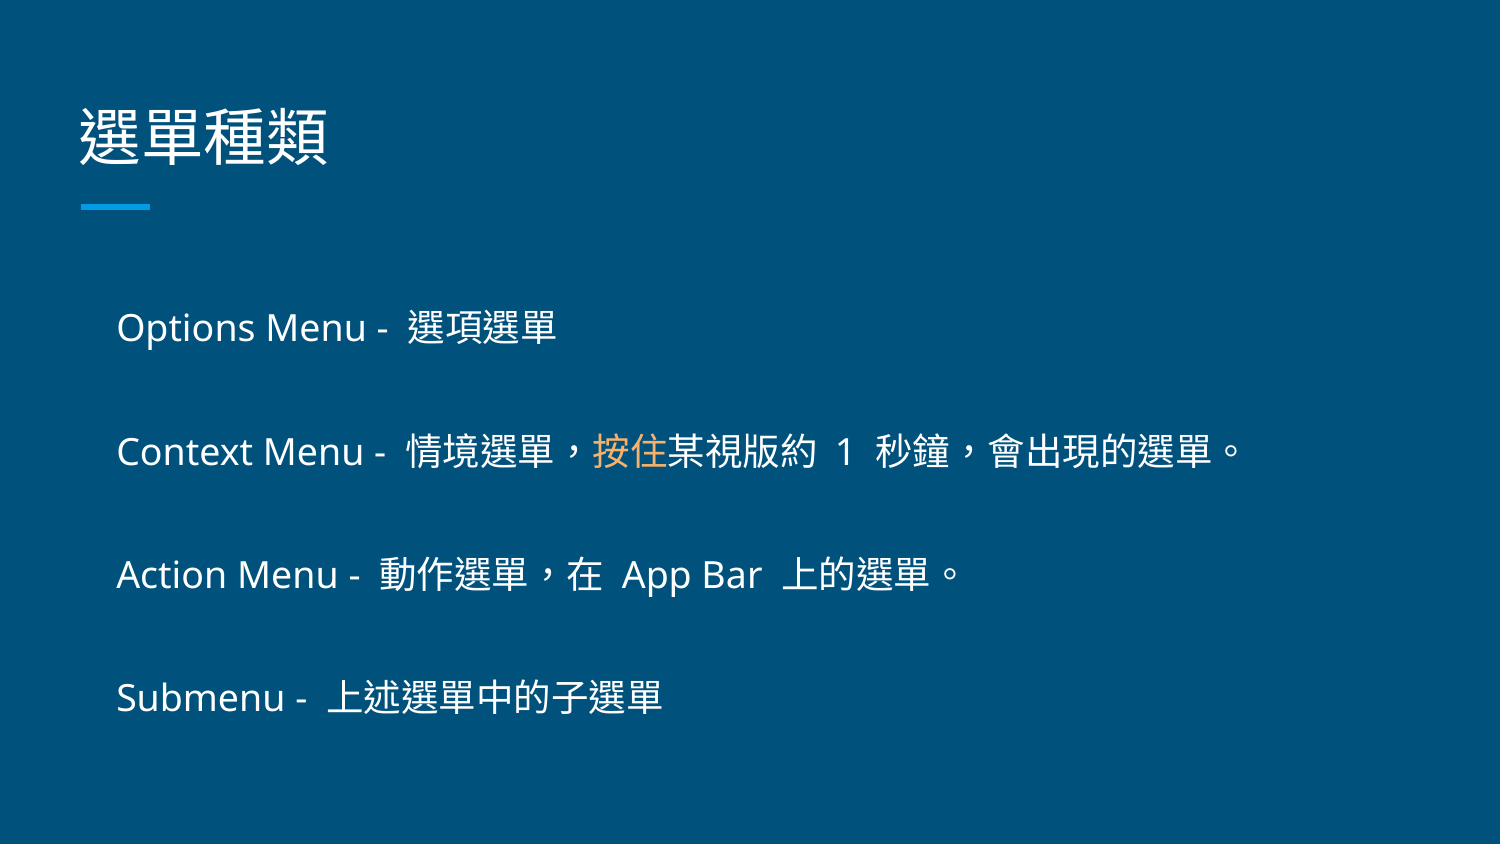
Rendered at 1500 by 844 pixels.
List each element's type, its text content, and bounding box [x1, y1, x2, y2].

list Options Menu - 選項選單 Context Menu - 情境選單，按住某視版約 1 秒鐘，會出現的選單。 Action Menu - 動作選單，在 App Bar 上的選單。 Submenu - 上述選單中的子選單 [63, 244, 1437, 750]
title 選單種類 [63, 75, 1437, 188]
